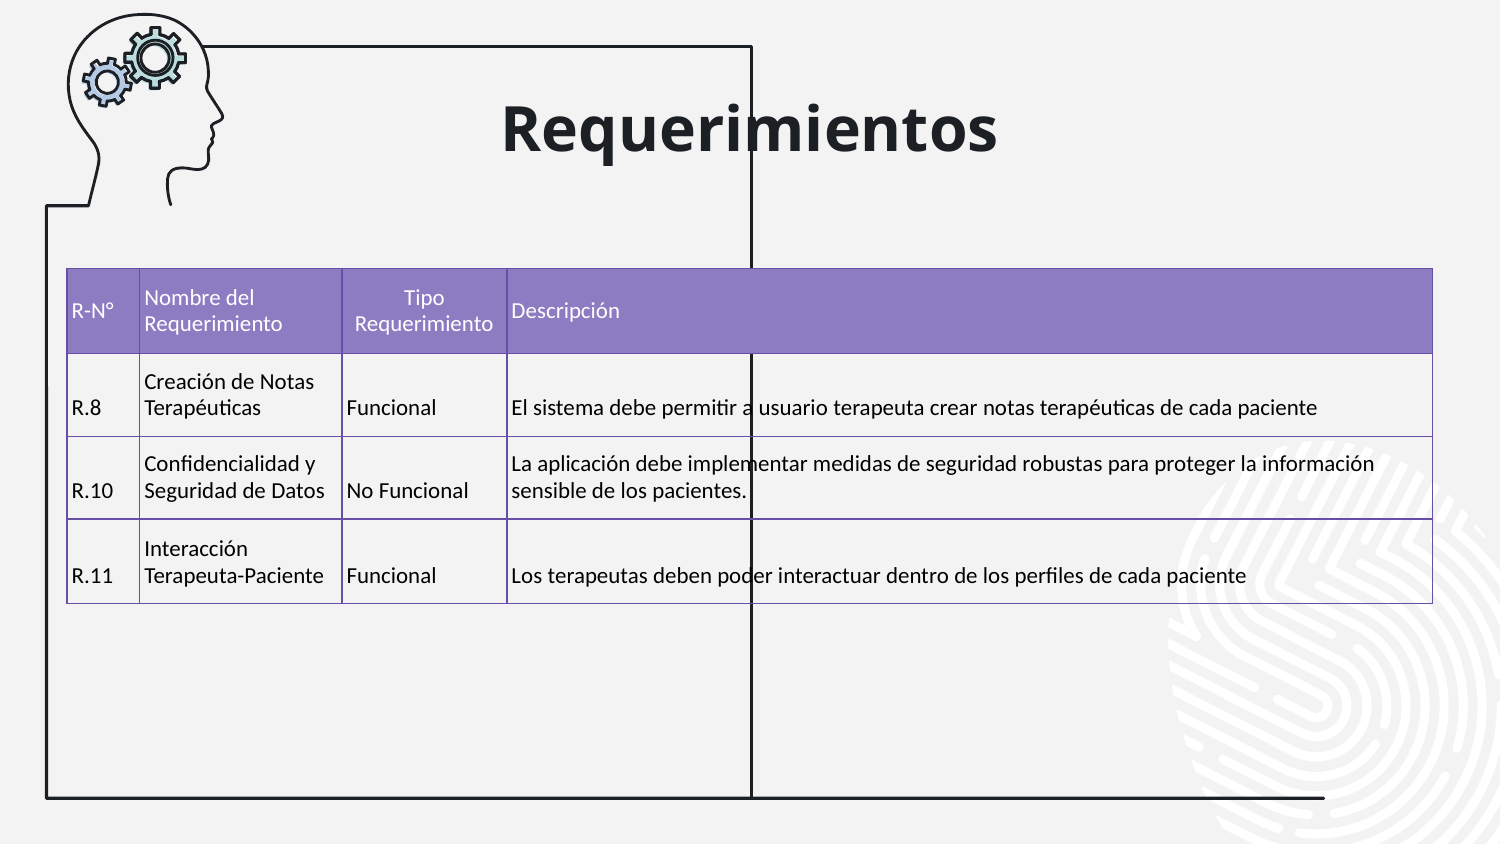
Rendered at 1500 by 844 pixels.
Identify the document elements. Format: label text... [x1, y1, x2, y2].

table_cell No Funcional [343, 437, 506, 518]
table_cell R.8 [68, 354, 139, 436]
table_header Descripción [508, 269, 1432, 353]
table_cell Funcional [343, 520, 506, 603]
table_cell Interacción Terapeuta-Paciente [140, 520, 341, 603]
table_cell Confidencialidad y Seguridad de Datos [140, 437, 341, 518]
table_cell El sistema debe permitir a usuario terapeuta crear notas terapéuticas de cada paciente [508, 354, 1432, 436]
table_header R-N° [68, 269, 139, 353]
table_header Tipo Requerimiento [343, 269, 506, 353]
table_header Nombre del Requerimiento [140, 269, 341, 353]
table_cell La aplicación debe implementar medidas de seguridad robustas para proteger la información sensible de los pacientes. [508, 437, 1432, 518]
table_cell Creación de Notas Terapéuticas [140, 354, 341, 436]
table_cell Funcional [343, 354, 506, 436]
table_cell Los terapeutas deben poder interactuar dentro de los perfiles de cada paciente [508, 520, 1432, 603]
table_cell R.10 [68, 437, 139, 518]
table_cell R.11 [68, 520, 139, 603]
title Requerimientos [118, 74, 1382, 169]
